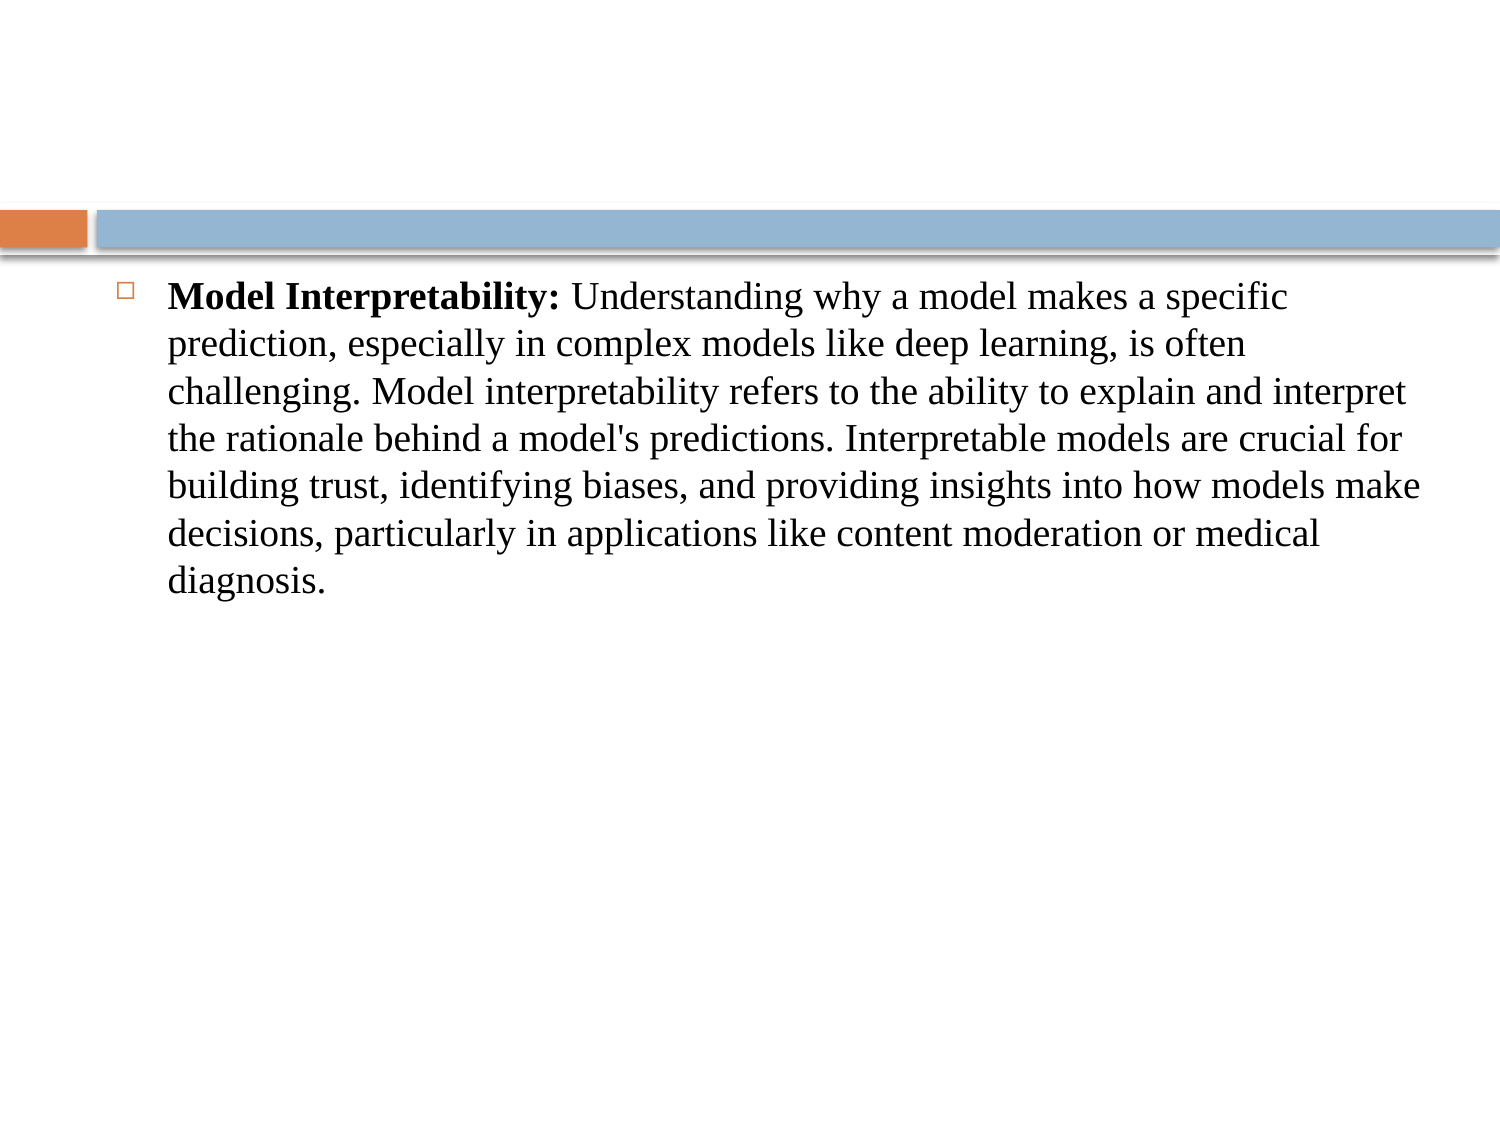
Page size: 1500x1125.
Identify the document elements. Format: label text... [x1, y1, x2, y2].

list Model Interpretability: Understanding why a model makes a specific prediction, especially in complex models like deep learning, is often challenging. Model interpretability refers to the ability to explain and interpret the rationale behind a model's predictions. Interpretable models are crucial for building trust, identifying biases, and providing insights into how models make decisions, particularly in applications like content moderation or medical diagnosis. [100, 262, 1438, 1000]
